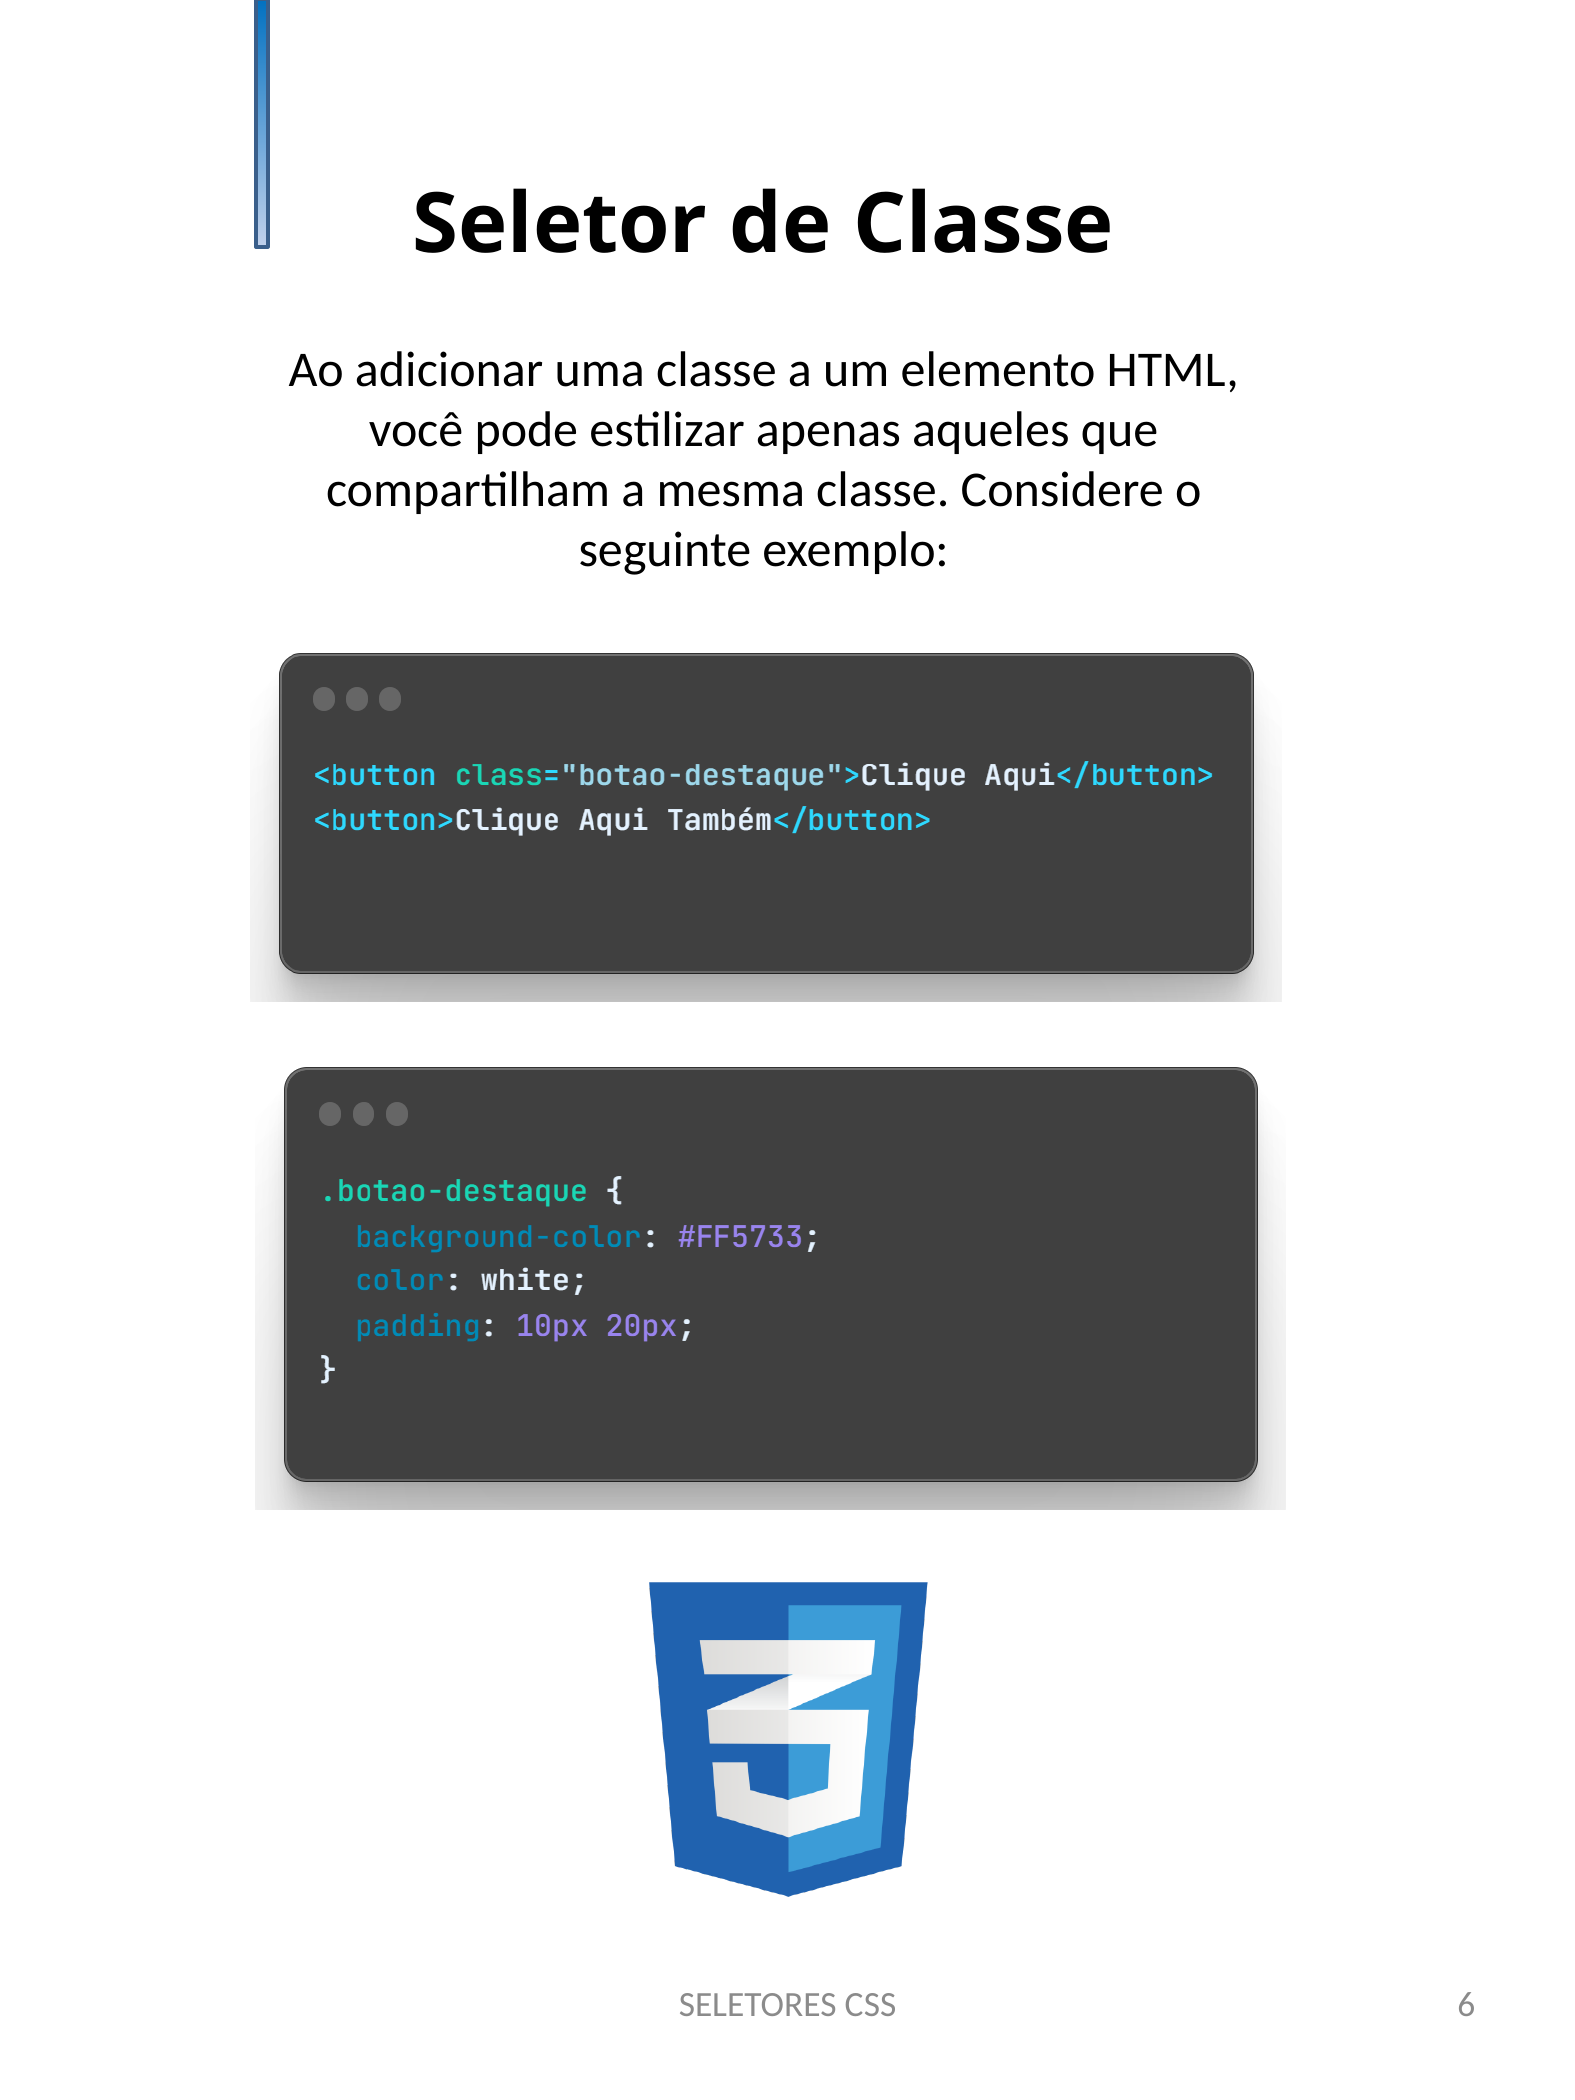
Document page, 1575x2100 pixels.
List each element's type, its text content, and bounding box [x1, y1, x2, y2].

picture [249, 624, 1282, 1003]
picture [564, 1560, 1013, 1925]
slide_number 6 [1128, 1946, 1497, 2059]
footer SELETORES CSS [538, 1946, 1037, 2059]
text_box Ao adicionar uma classe a um elemento HTML, você pode estilizar apenas aqueles que compartilham a mesma classe. Considere o seguinte exemplo: [267, 329, 1260, 585]
text_box Seletor de Classe [267, 162, 1260, 277]
picture [255, 1037, 1286, 1510]
text_box [254, 0, 270, 249]
